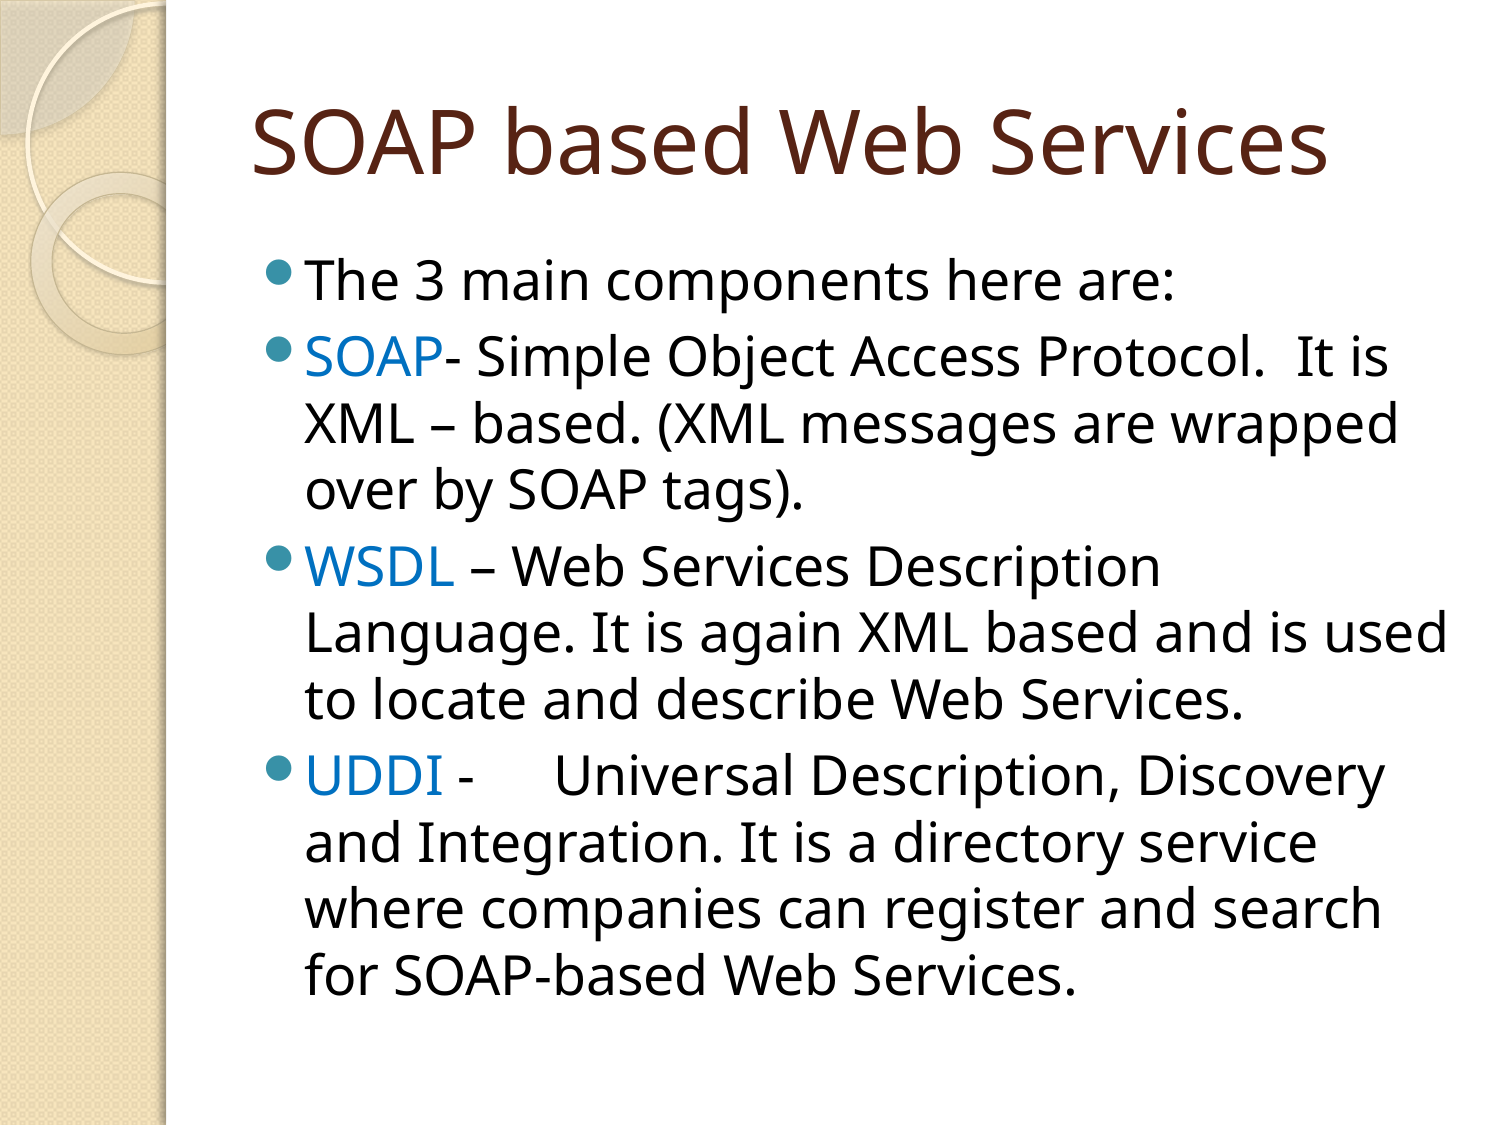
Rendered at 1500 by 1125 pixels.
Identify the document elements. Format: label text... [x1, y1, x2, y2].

list The 3 main components here are: SOAP- Simple Object Access Protocol. It is XML – based. (XML messages are wrapped over by SOAP tags). WSDL – Web Services Description Language. It is again XML based and is used to locate and describe Web Services. UDDI - Universal Description, Discovery and Integration. It is a directory service where companies can register and search for SOAP-based Web Services. [235, 237, 1466, 1025]
title SOAP based Web Services [235, 45, 1466, 233]
